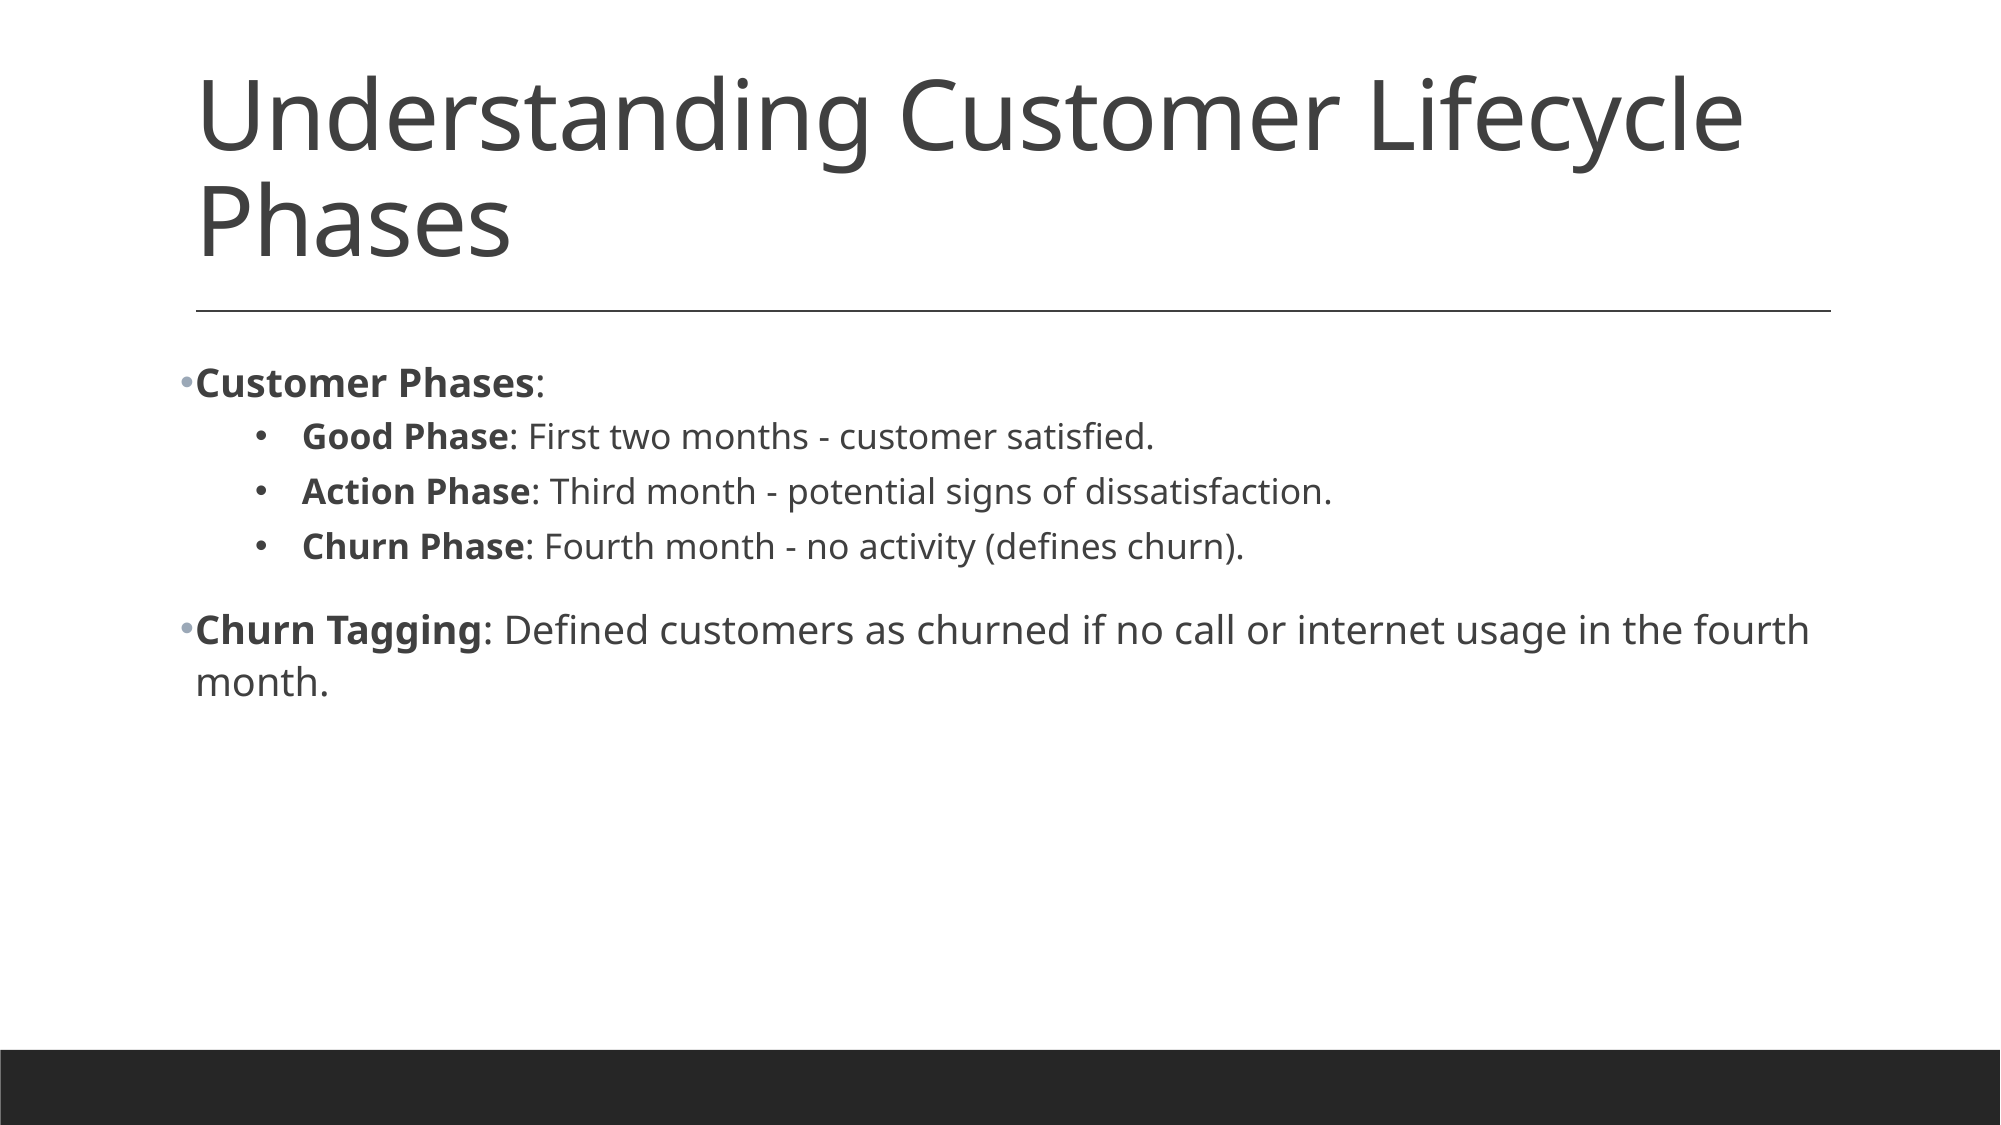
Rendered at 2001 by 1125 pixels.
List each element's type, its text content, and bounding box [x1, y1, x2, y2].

title Understanding Customer Lifecycle Phases [180, 47, 1830, 285]
list Customer Phases: Good Phase: First two months - customer satisfied. Action Phase: Third month - potential signs of dissatisfaction. Churn Phase: Fourth month - no activity (defines churn). Churn Tagging: Defined customers as churned if no call or internet usage in the fourth month. [180, 345, 1830, 963]
